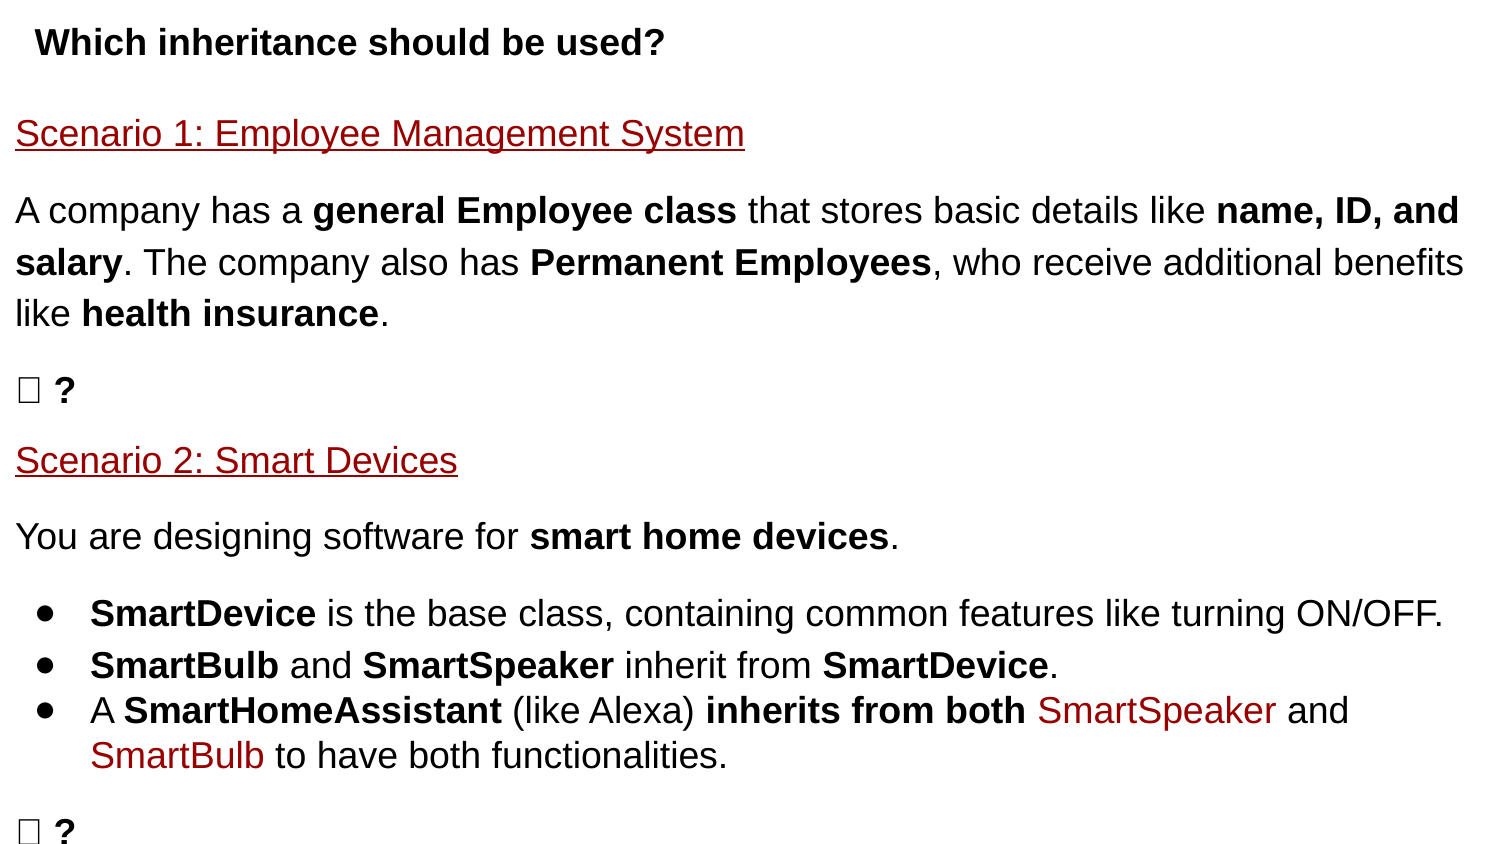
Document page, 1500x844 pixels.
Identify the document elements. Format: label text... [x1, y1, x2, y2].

title Which inheritance should be used? [19, 0, 1418, 93]
list Scenario 1: Employee Management System A company has a general Employee class that stores basic details like name, ID, and salary. The company also has Permanent Employees, who receive additional benefits like health insurance. 💡 ? Scenario 2: Smart Devices You are designing software for smart home devices. SmartDevice is the base class, containing common features like turning ON/OFF. SmartBulb and SmartSpeaker inherit from SmartDevice. A SmartHomeAssistant (like Alexa) inherits from both SmartSpeaker and SmartBulb to have both functionalities. 💡 ? [0, 93, 1500, 844]
